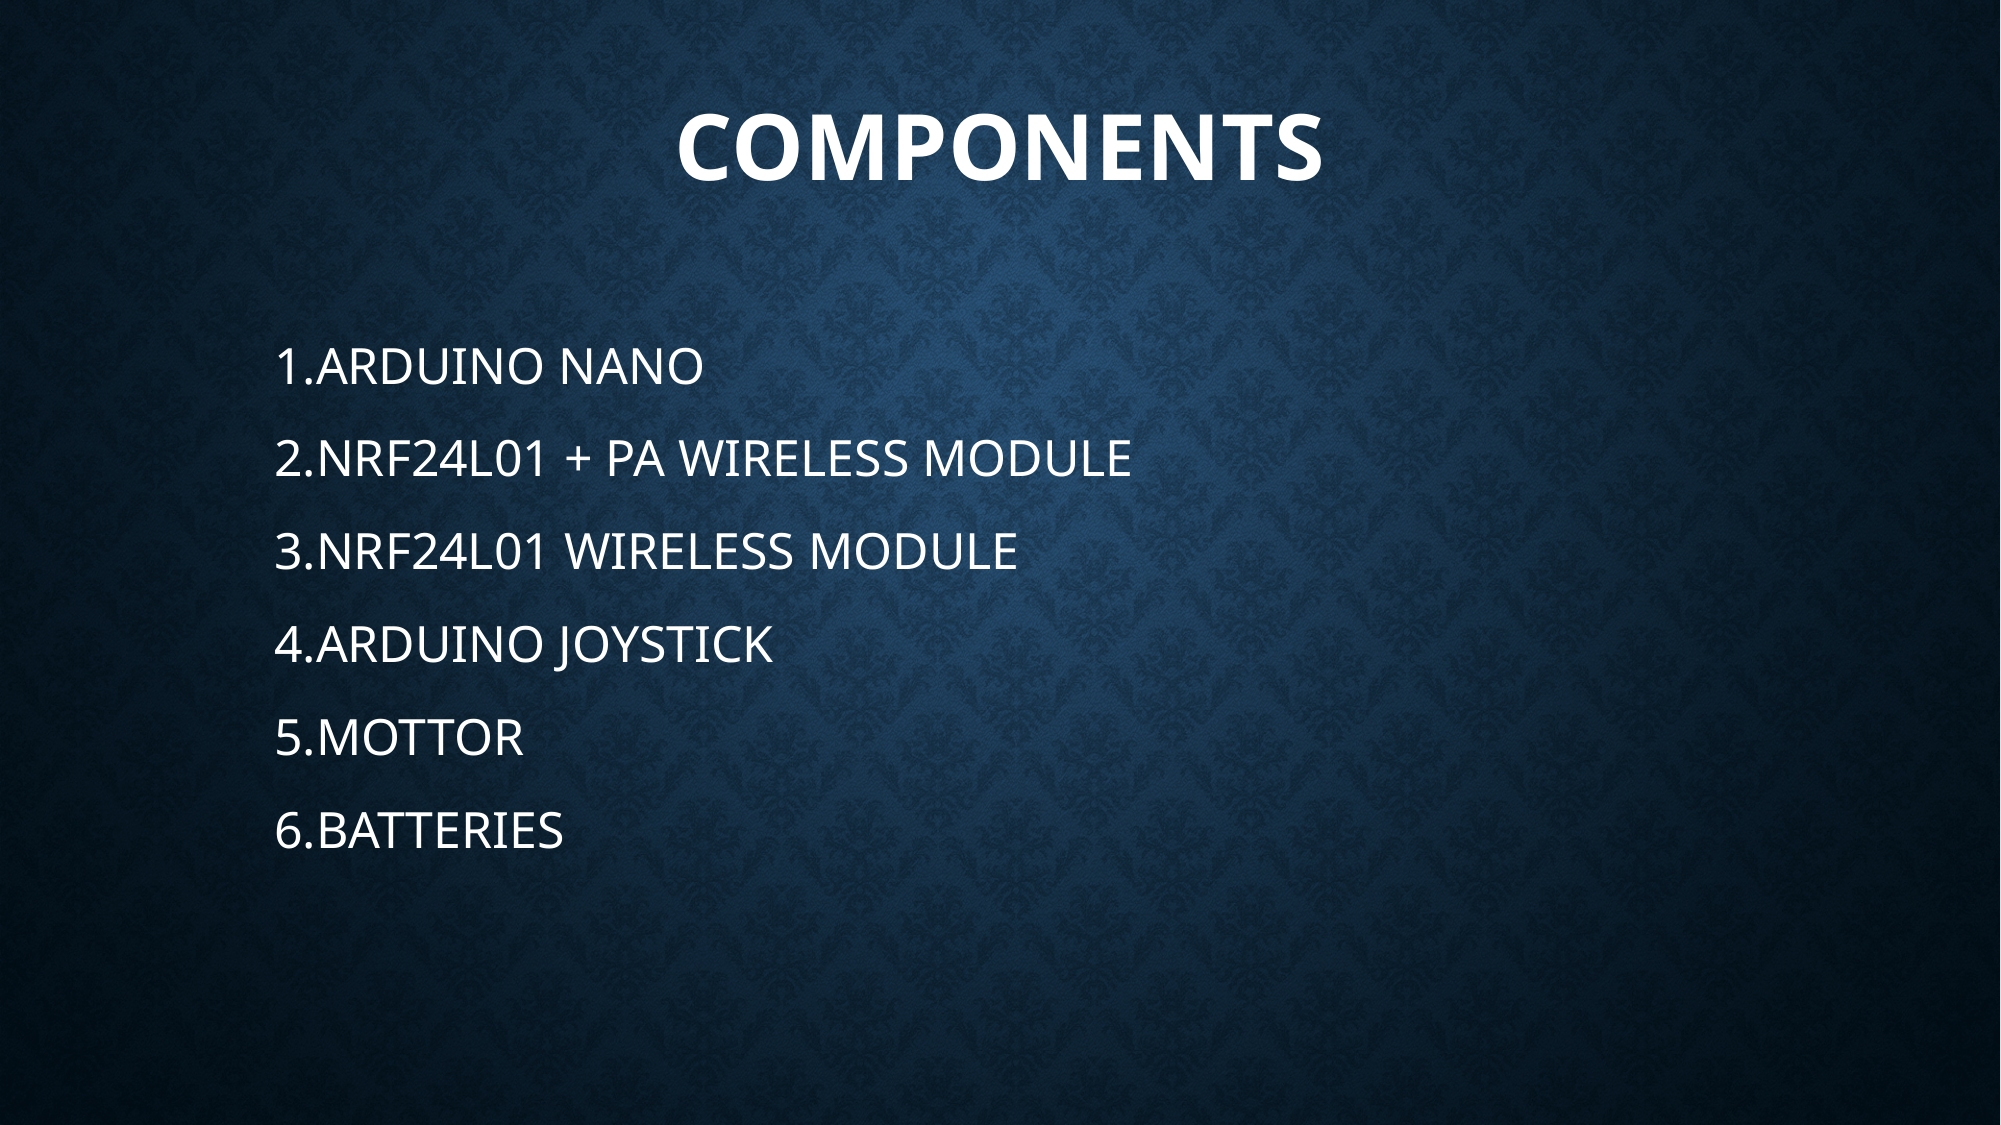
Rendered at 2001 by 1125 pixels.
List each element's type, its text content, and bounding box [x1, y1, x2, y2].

title COMPONENTS [185, 45, 1814, 257]
list ARDUINO NANO NRF24L01 + PA WIRELESS MODULE NRF24L01 WIRELESS MODULE ARDUINO JOYSTICK MOTTOR 6.BATTERIES [259, 314, 1888, 970]
